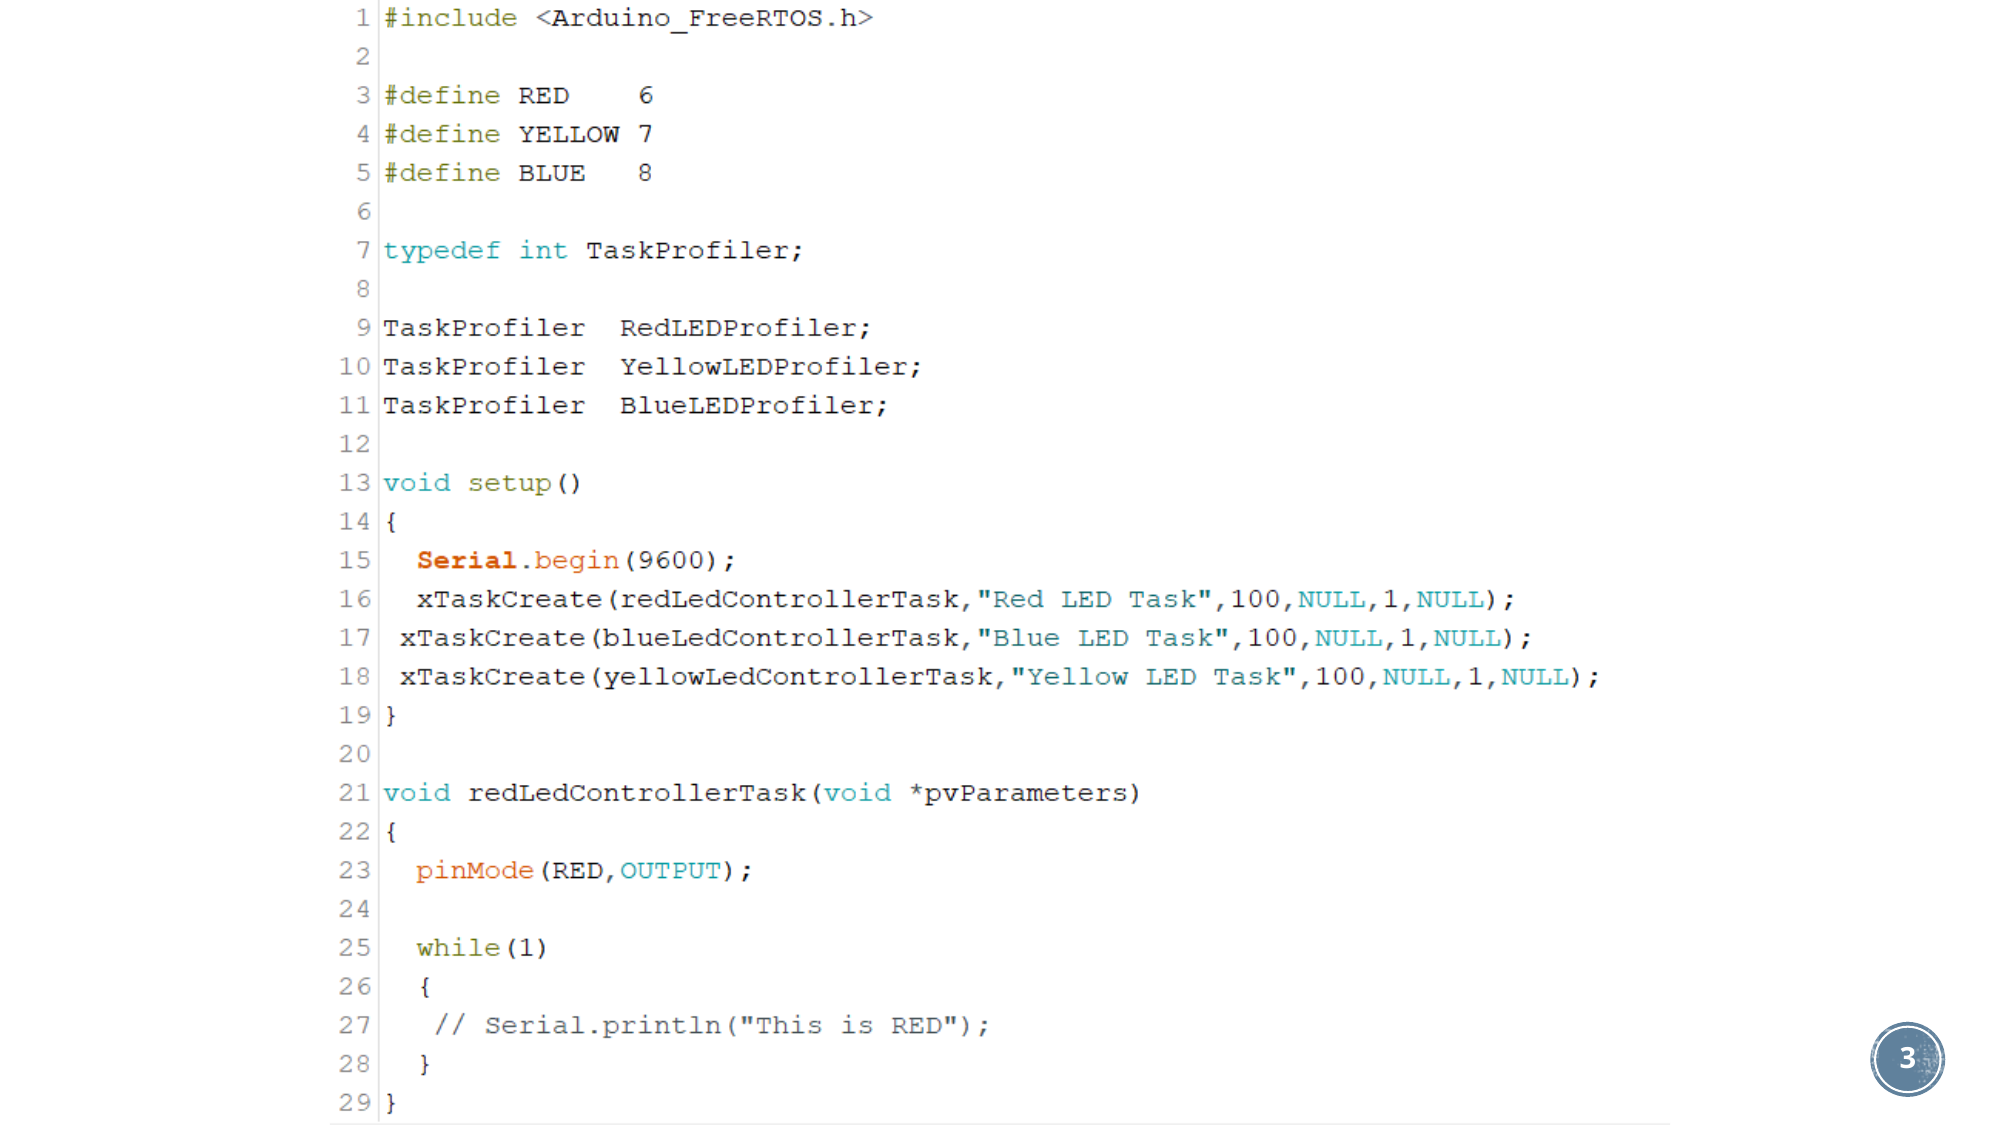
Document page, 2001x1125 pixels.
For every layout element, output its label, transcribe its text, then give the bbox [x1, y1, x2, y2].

picture [329, 0, 1671, 1125]
slide_number 3 [1855, 1028, 1961, 1089]
